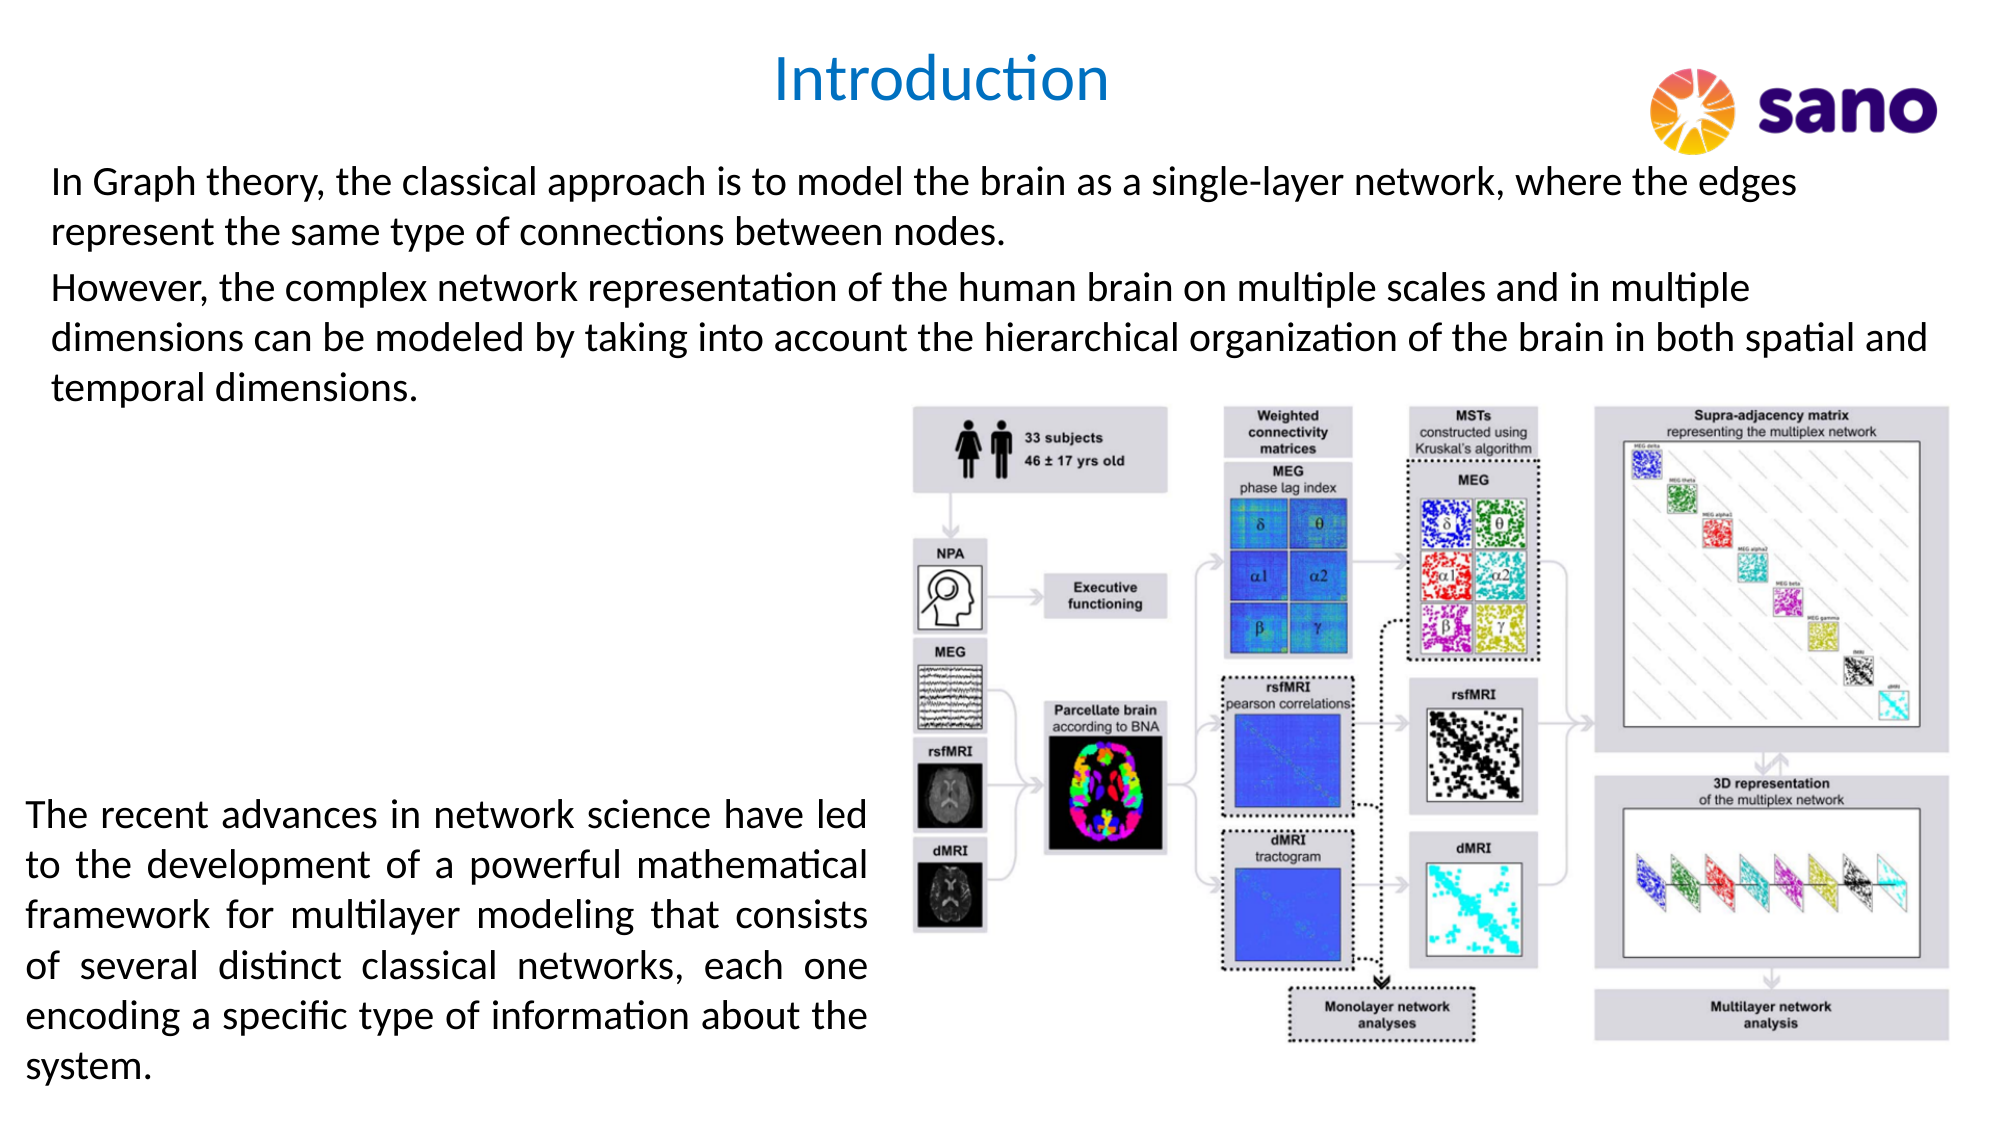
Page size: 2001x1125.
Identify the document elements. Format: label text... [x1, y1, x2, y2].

text_box Introduction [758, 26, 1191, 122]
text_box In Graph theory, the classical approach is to model the brain as a single-layer network, where the edges represent the same type of connections between nodes. [36, 146, 1978, 261]
text_box However, the complex network representation of the human brain on multiple scales and in multiple dimensions can be modeled by taking into account the hierarchical organization of the brain in both spatial and temporal dimensions. [36, 261, 1964, 418]
picture [883, 384, 1978, 1064]
picture [1619, 46, 1969, 180]
text_box The recent advances in network science have led to the development of a powerful mathematical framework for multilayer modeling that consists of several distinct classical networks, each one encoding a specific type of information about the system. [10, 779, 884, 1095]
